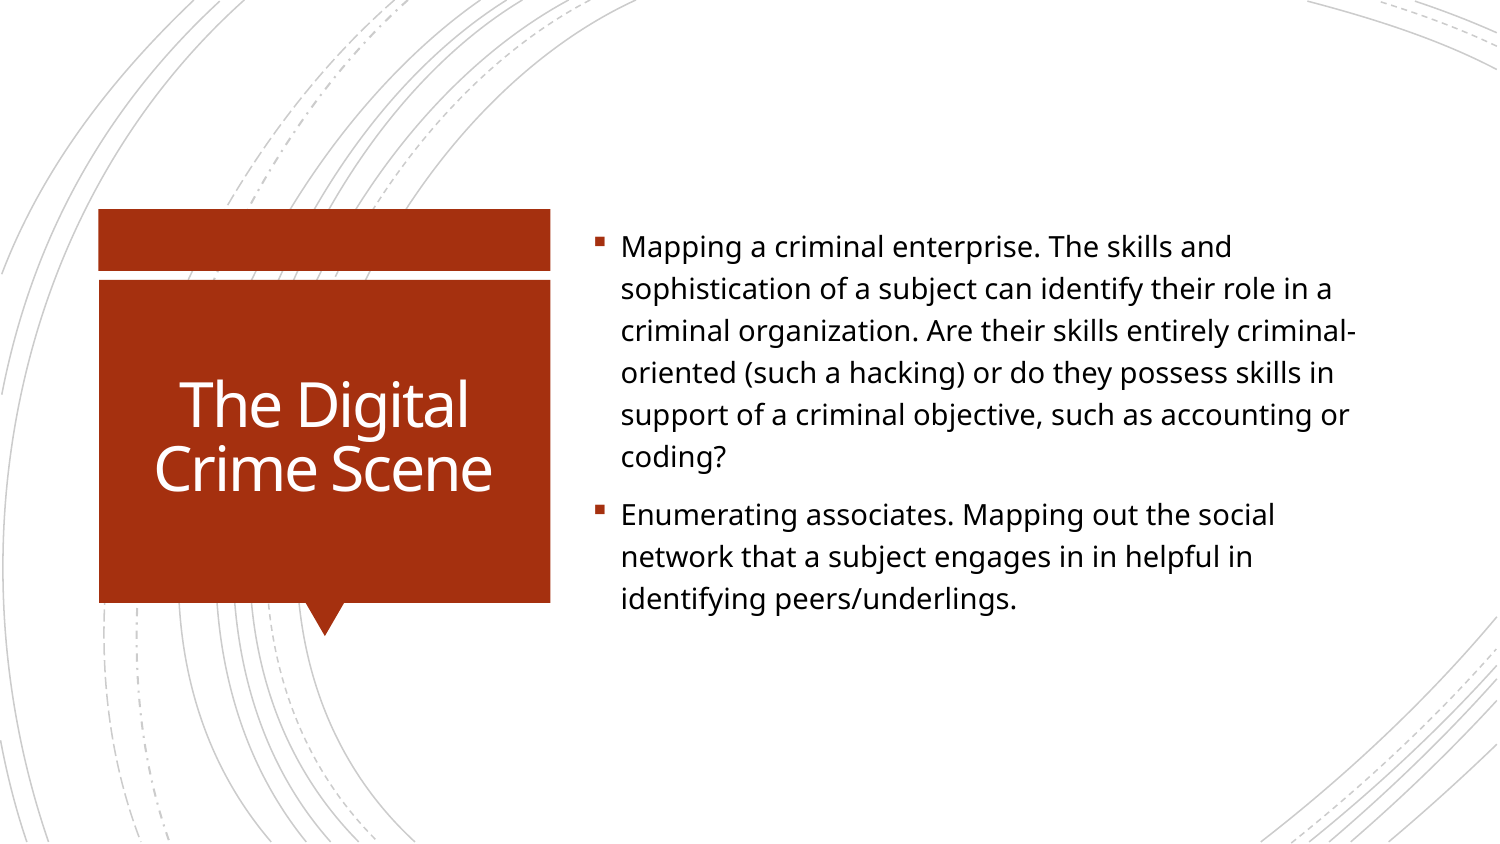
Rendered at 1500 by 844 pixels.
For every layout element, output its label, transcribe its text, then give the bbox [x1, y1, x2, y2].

list Mapping a criminal enterprise. The skills and sophistication of a subject can identify their role in a criminal organization. Are their skills entirely criminal-oriented (such a hacking) or do they possess skills in support of a criminal objective, such as accounting or coding? Enumerating associates. Mapping out the social network that a subject engages in in helpful in identifying peers/underlings. [581, 22, 1391, 815]
title The Digital Crime Scene [109, 289, 540, 592]
